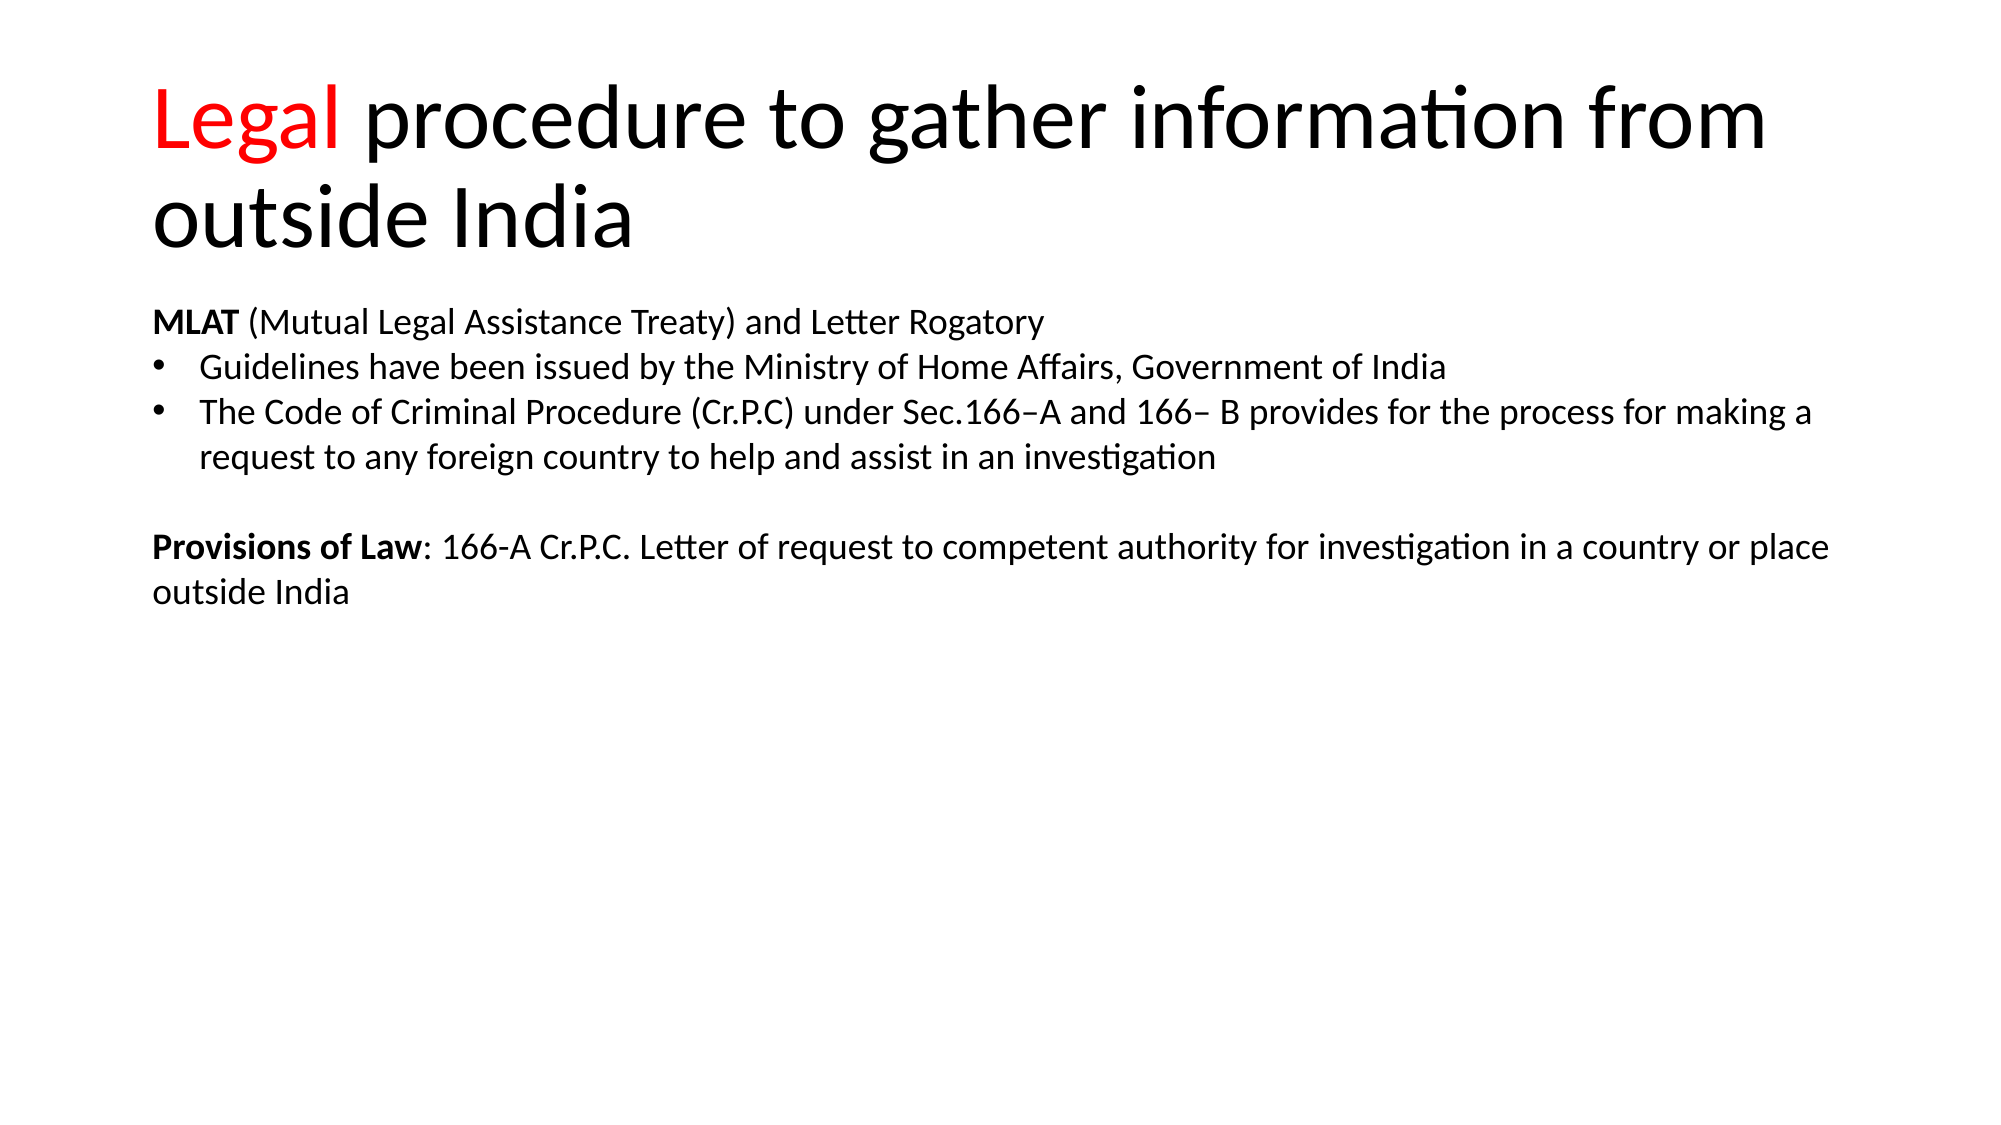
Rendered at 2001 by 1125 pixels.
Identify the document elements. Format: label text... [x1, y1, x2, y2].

text_box MLAT (Mutual Legal Assistance Treaty) and Letter Rogatory Guidelines have been issued by the Ministry of Home Affairs, Government of India The Code of Criminal Procedure (Cr.P.C) under Sec.166–A and 166– B provides for the process for making a request to any foreign country to help and assist in an investigation Provisions of Law: 166-A Cr.P.C. Letter of request to competent authority for investigation in a country or place outside India [137, 289, 1863, 665]
title Legal procedure to gather information from outside India [137, 59, 1863, 278]
